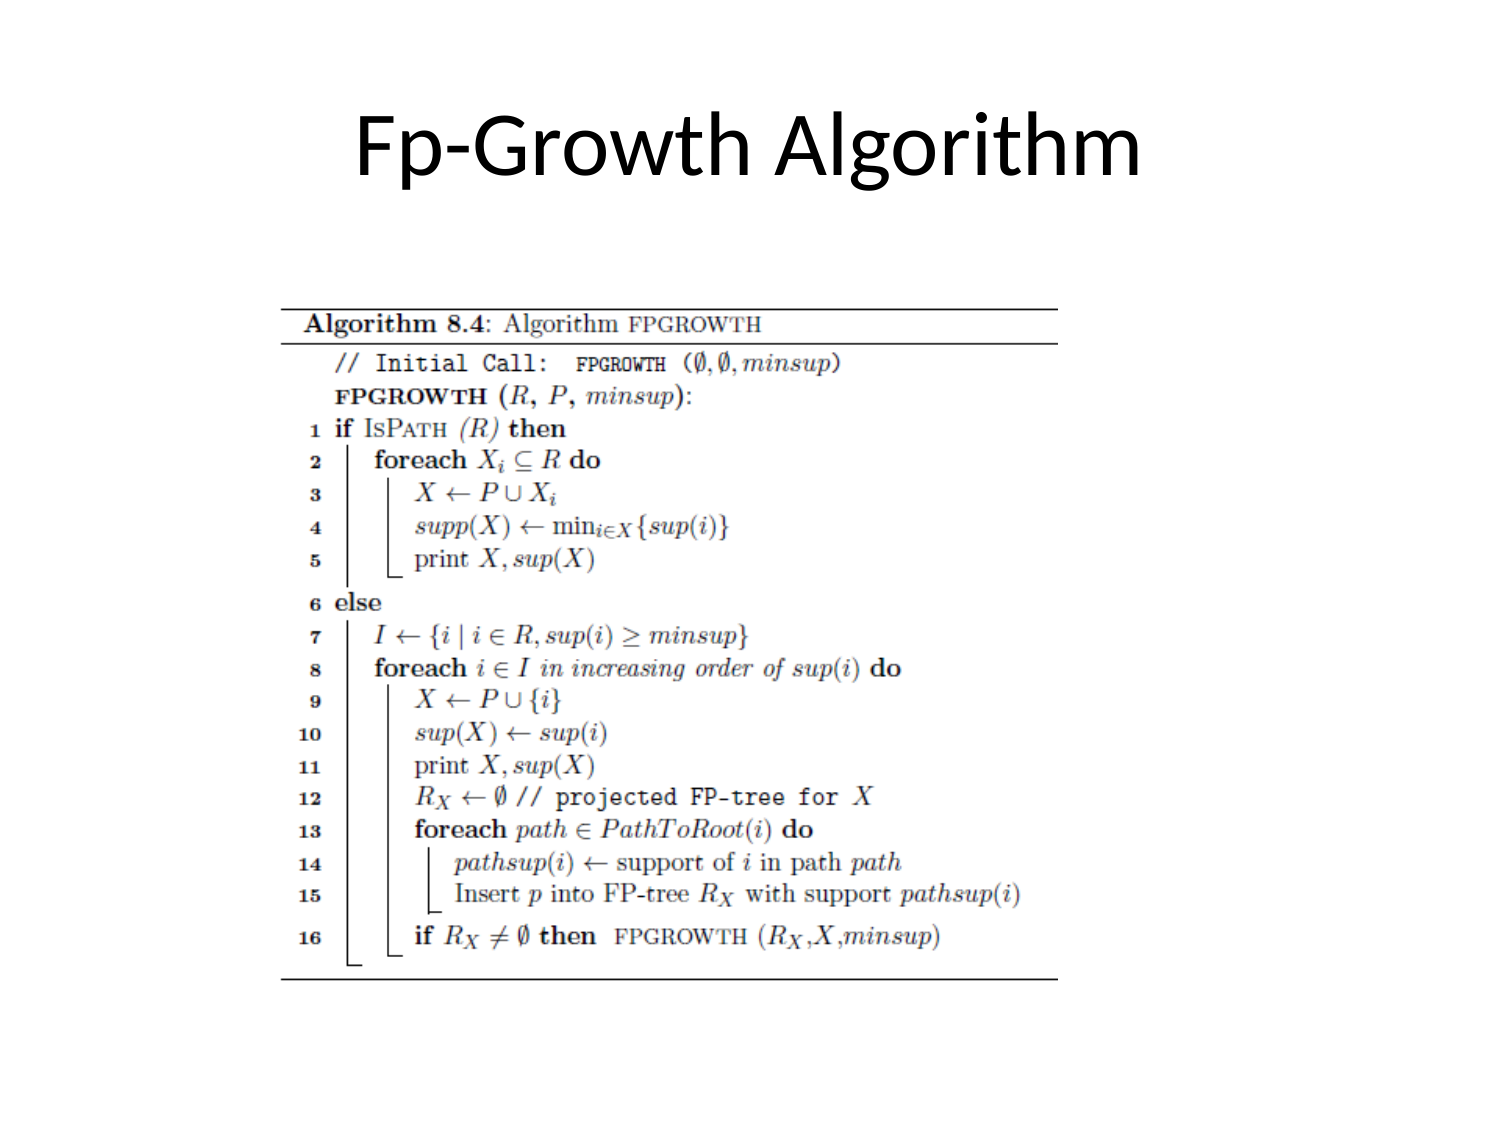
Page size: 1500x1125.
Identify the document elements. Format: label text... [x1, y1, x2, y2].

title Fp-Growth Algorithm [75, 45, 1425, 233]
picture [274, 287, 1059, 993]
